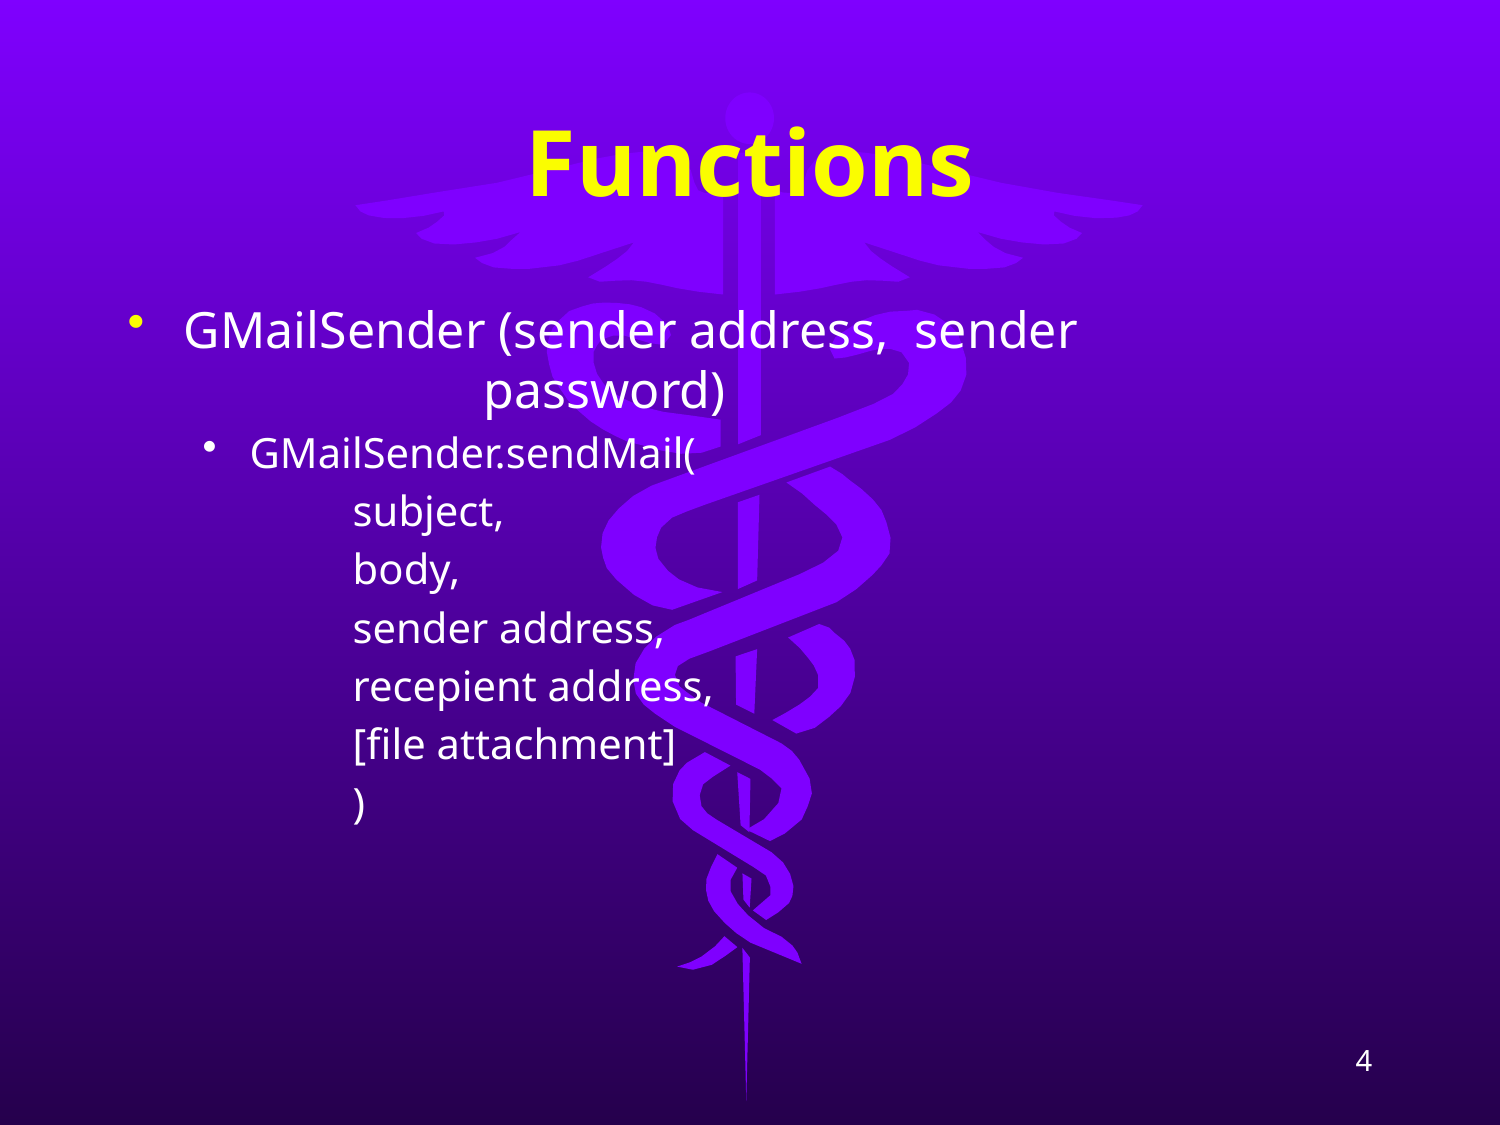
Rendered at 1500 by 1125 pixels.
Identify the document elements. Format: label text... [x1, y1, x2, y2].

list GMailSender (sender address, sender password) GMailSender.sendMail( subject, body, sender address, recepient address, [file attachment] ) [112, 290, 1388, 966]
title Functions [112, 65, 1388, 254]
slide_number 4 [1074, 1025, 1388, 1100]
